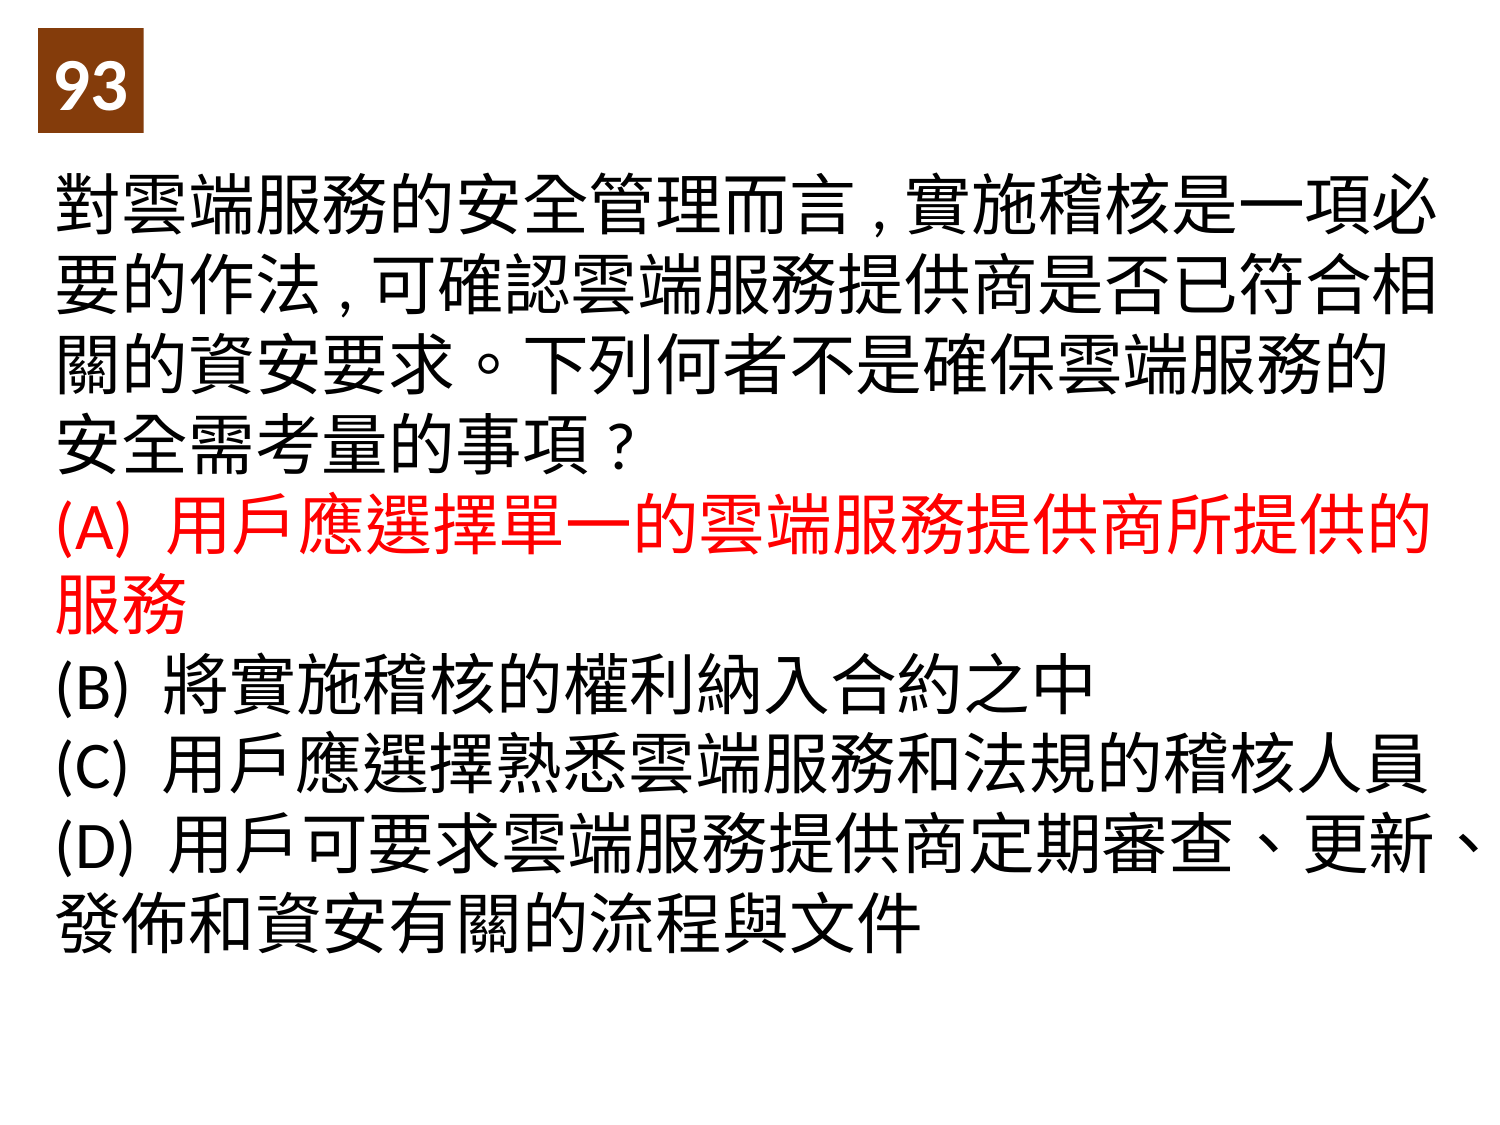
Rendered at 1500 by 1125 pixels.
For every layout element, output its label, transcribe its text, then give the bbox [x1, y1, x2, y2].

text_box 93 [38, 28, 144, 133]
text_box 對雲端服務的安全管理而言,實施稽核是一項必要的作法,可確認雲端服務提供商是否已符合相關的資安要求。下列何者不是確保雲端服務的安全需考量的事項? (A) 用戶應選擇單一的雲端服務提供商所提供的服務 (B) 將實施稽核的權利納入合約之中 (C) 用戶應選擇熟悉雲端服務和法規的稽核人員 (D) 用戶可要求雲端服務提供商定期審查、更新、發佈和資安有關的流程與文件 [40, 155, 1460, 970]
